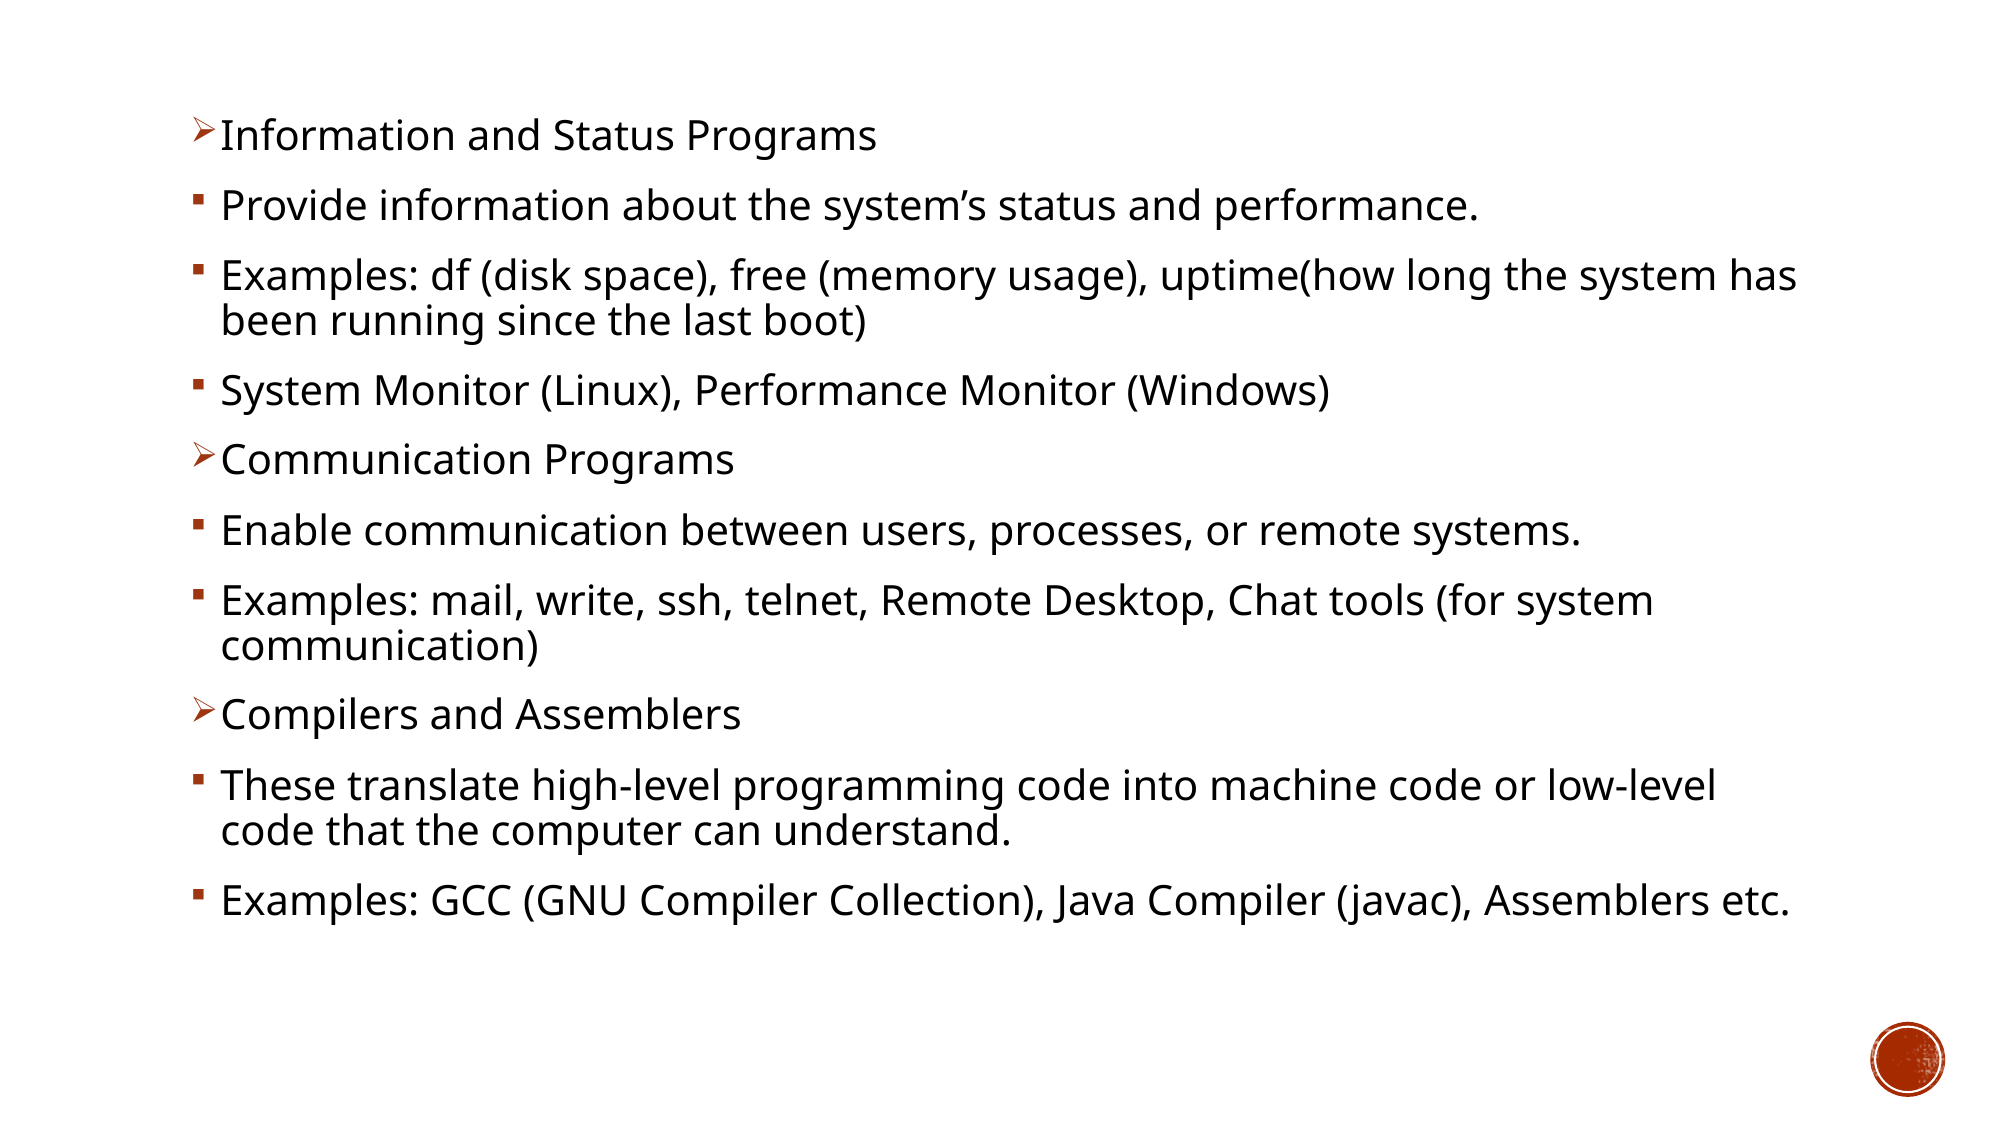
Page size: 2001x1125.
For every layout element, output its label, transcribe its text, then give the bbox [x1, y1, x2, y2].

list Information and Status Programs Provide information about the system’s status and performance. Examples: df (disk space), free (memory usage), uptime(how long the system has been running since the last boot) System Monitor (Linux), Performance Monitor (Windows) Communication Programs Enable communication between users, processes, or remote systems. Examples: mail, write, ssh, telnet, Remote Desktop, Chat tools (for system communication) Compilers and Assemblers These translate high-level programming code into machine code or low-level code that the computer can understand. Examples: GCC (GNU Compiler Collection), Java Compiler (javac), Assemblers etc. [175, 106, 1826, 1013]
